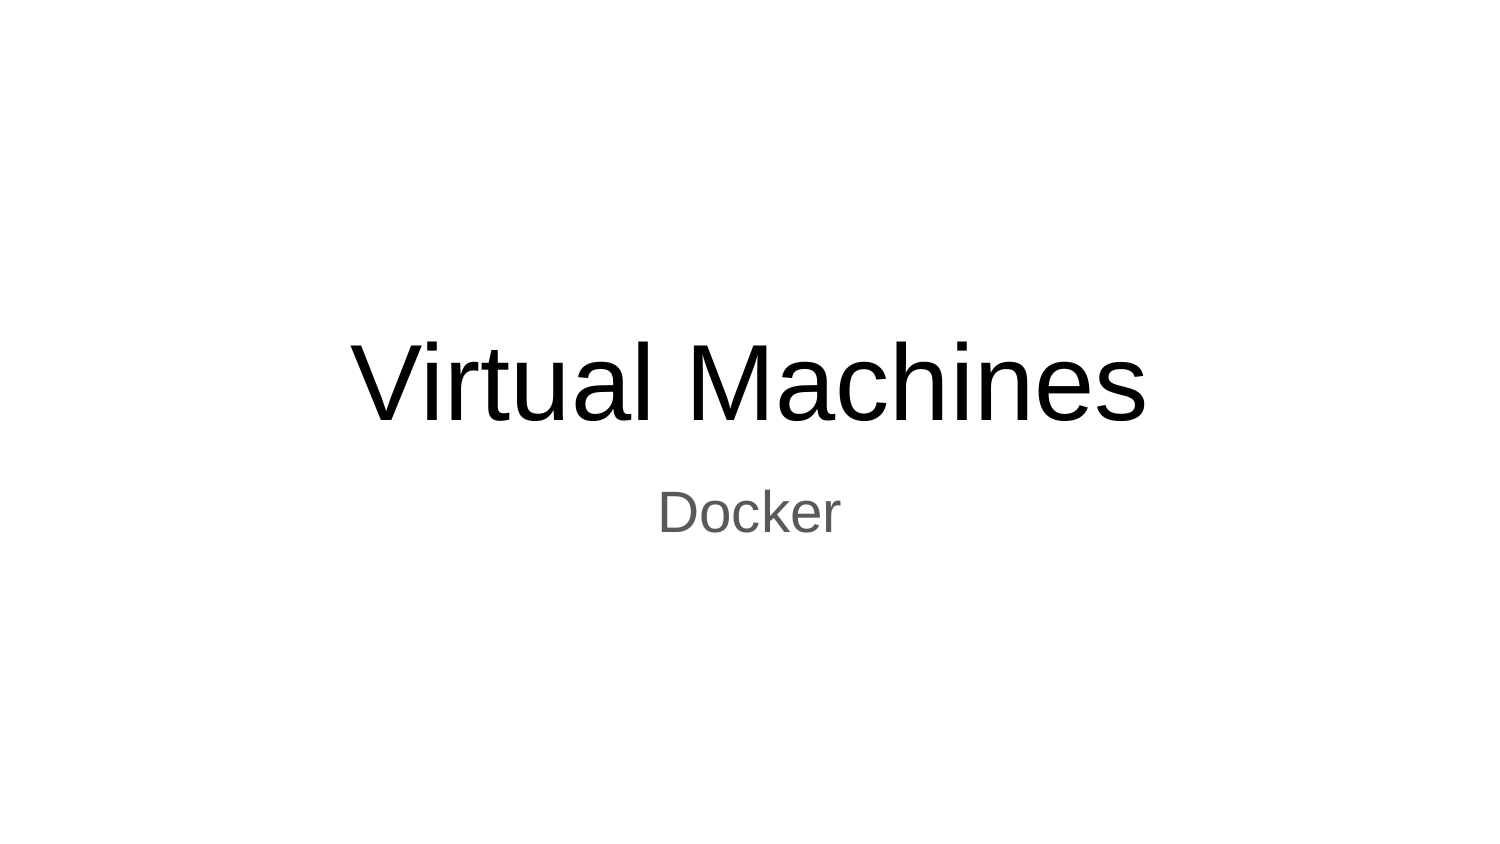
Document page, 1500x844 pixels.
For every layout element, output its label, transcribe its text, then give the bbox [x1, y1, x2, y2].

subtitle Docker [51, 464, 1449, 595]
title Virtual Machines [51, 122, 1449, 459]
